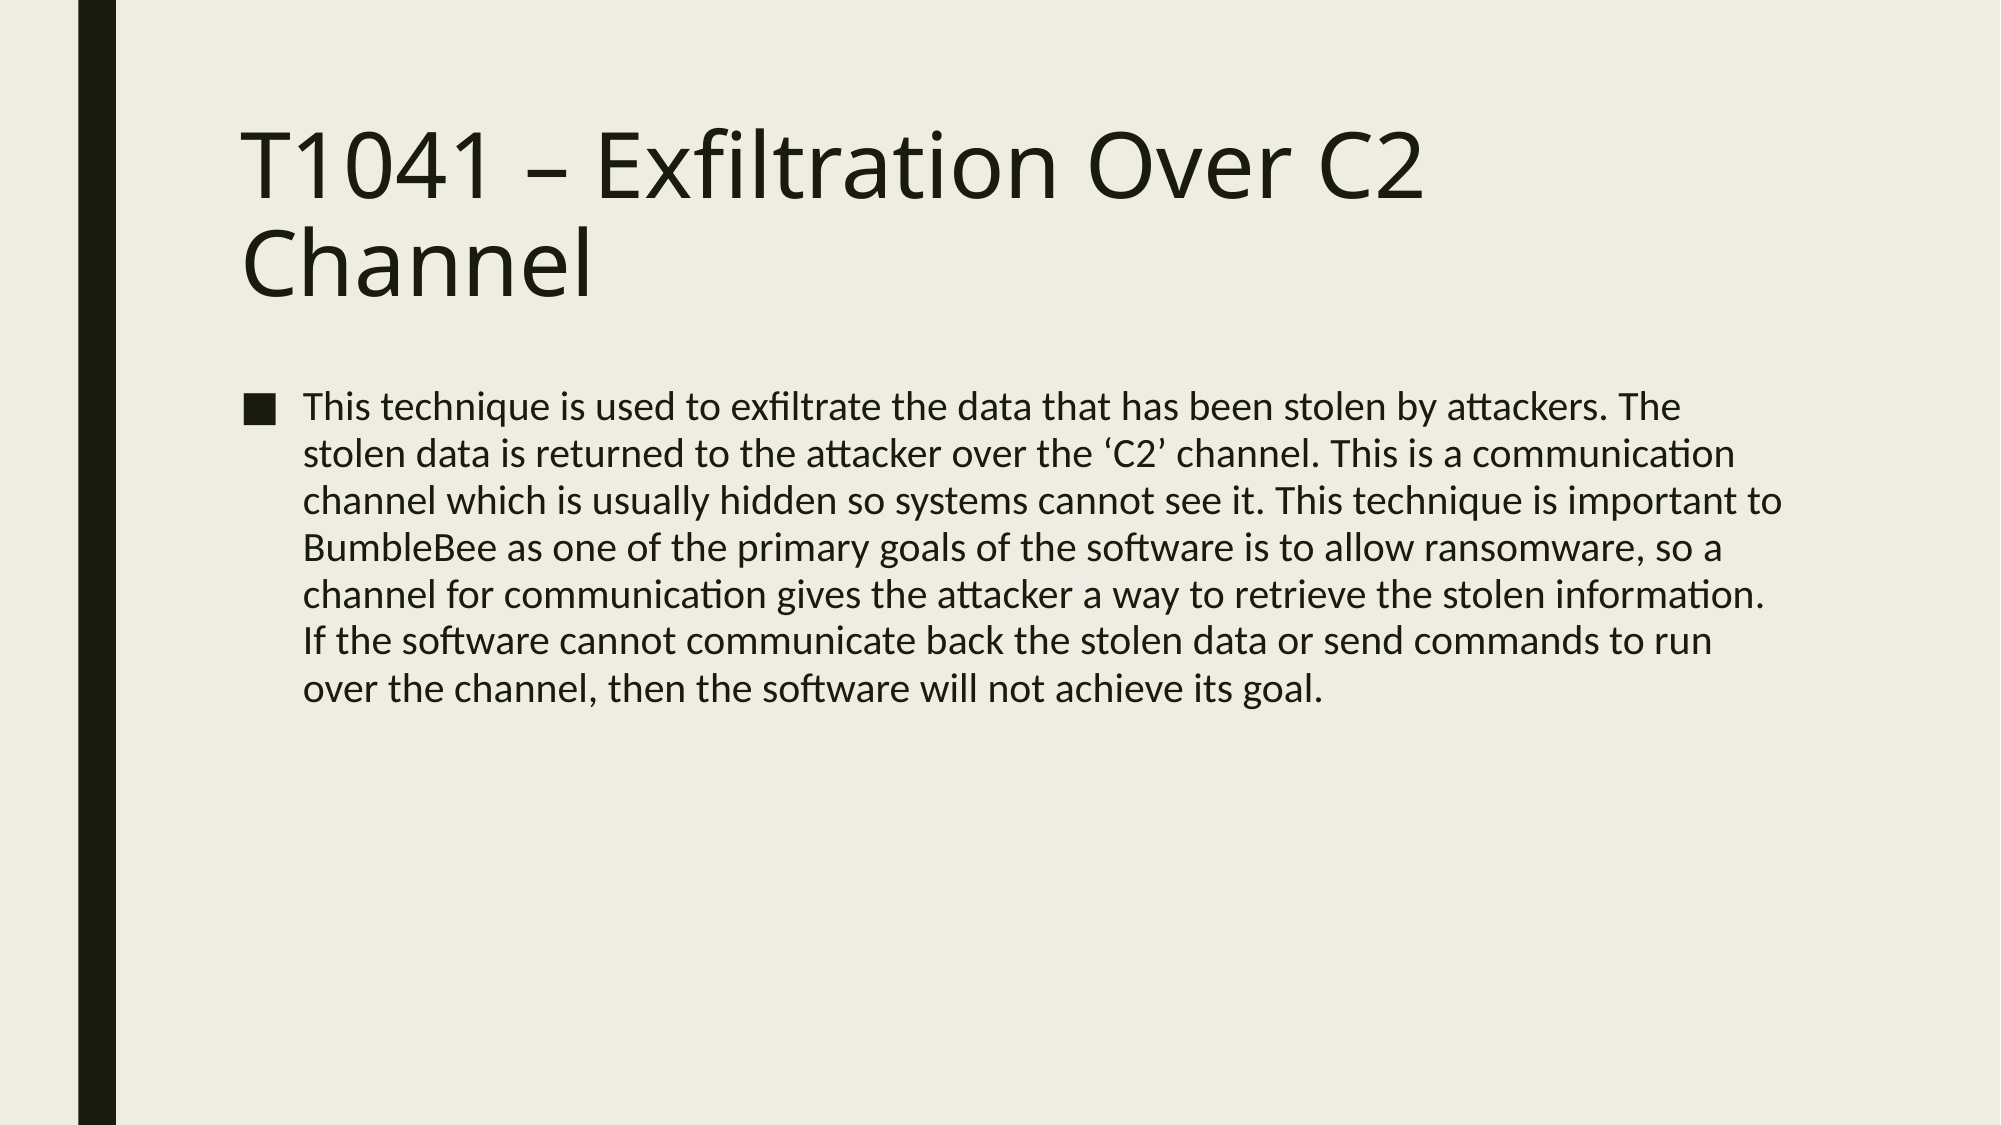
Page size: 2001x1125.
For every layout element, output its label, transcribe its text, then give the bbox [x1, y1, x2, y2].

title T1041 – Exfiltration Over C2 Channel [225, 112, 1800, 357]
list This technique is used to exfiltrate the data that has been stolen by attackers. The stolen data is returned to the attacker over the ‘C2’ channel. This is a communication channel which is usually hidden so systems cannot see it. This technique is important to BumbleBee as one of the primary goals of the software is to allow ransomware, so a channel for communication gives the attacker a way to retrieve the stolen information. If the software cannot communicate back the stolen data or send commands to run over the channel, then the software will not achieve its goal. [225, 375, 1800, 963]
